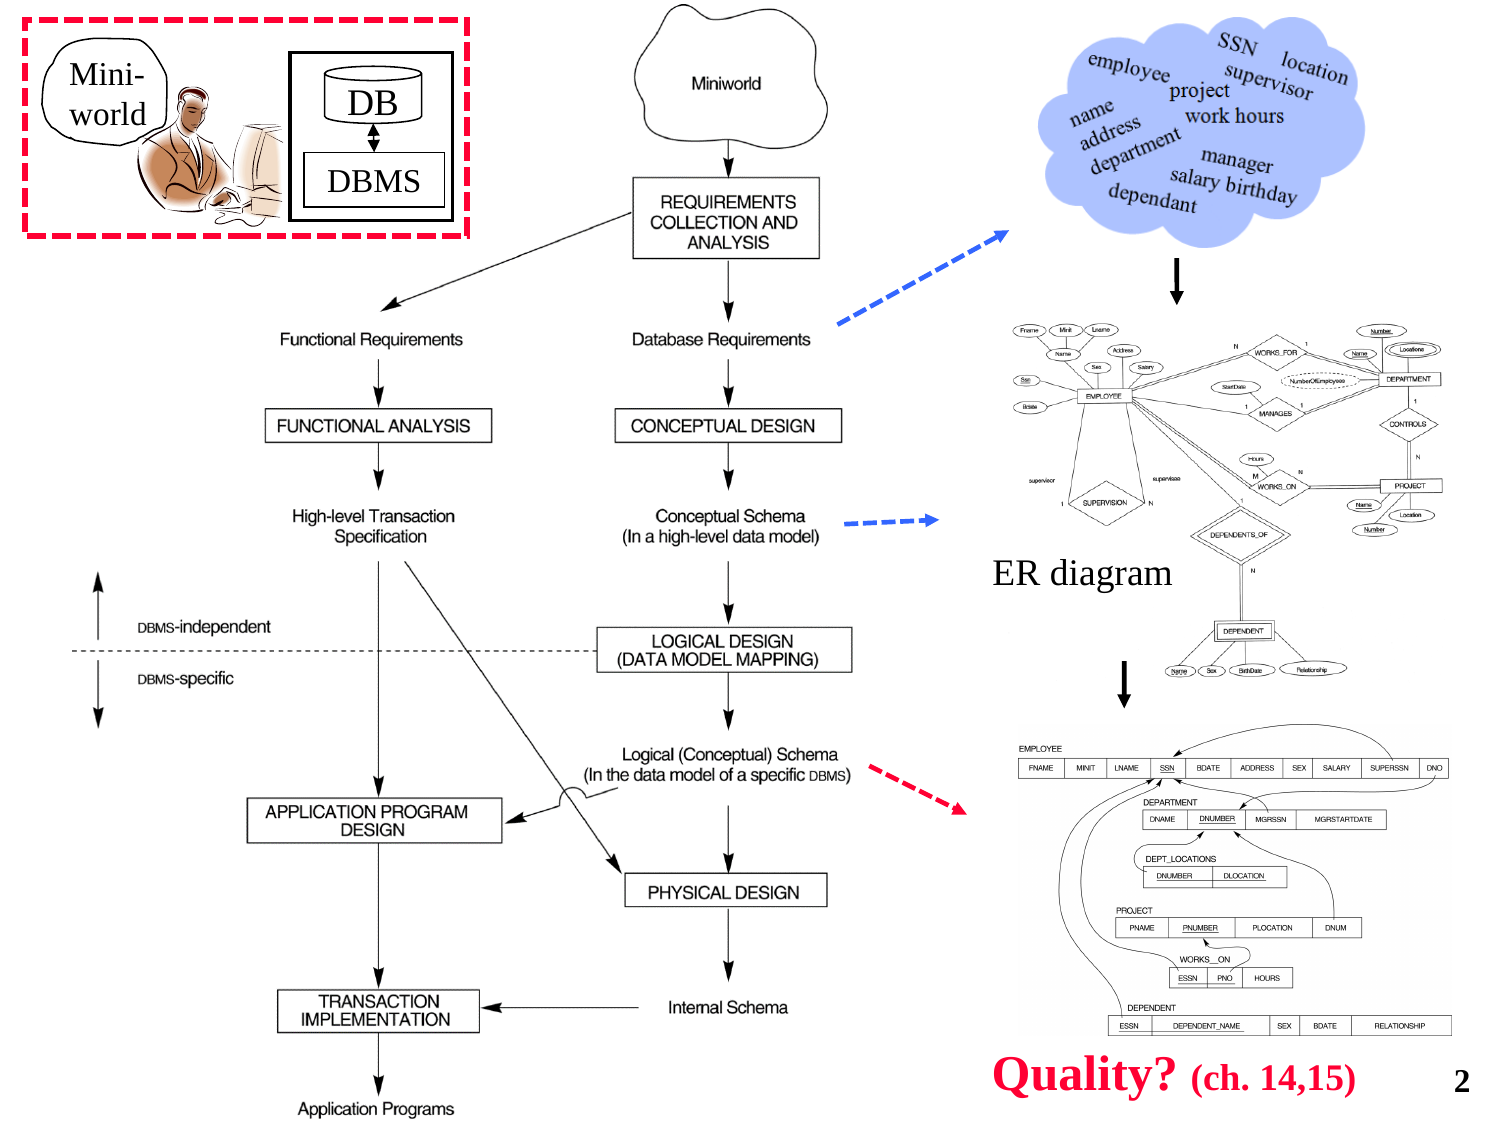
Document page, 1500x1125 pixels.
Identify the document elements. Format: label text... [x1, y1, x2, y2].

text_box [943, 802, 967, 815]
picture [1006, 310, 1449, 683]
picture [1018, 723, 1453, 1037]
text_box [25, 19, 66, 236]
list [71, 4, 877, 1119]
text_box [1118, 691, 1131, 709]
text_box [988, 230, 1010, 242]
text_box [920, 514, 940, 527]
text_box [1170, 258, 1184, 306]
text_box Quality? (ch. 14,15) [976, 1032, 1412, 1108]
slide_number 2 [1314, 1047, 1487, 1112]
text_box ER diagram [977, 540, 1001, 600]
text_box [41, 38, 453, 229]
picture [1036, 15, 1375, 249]
